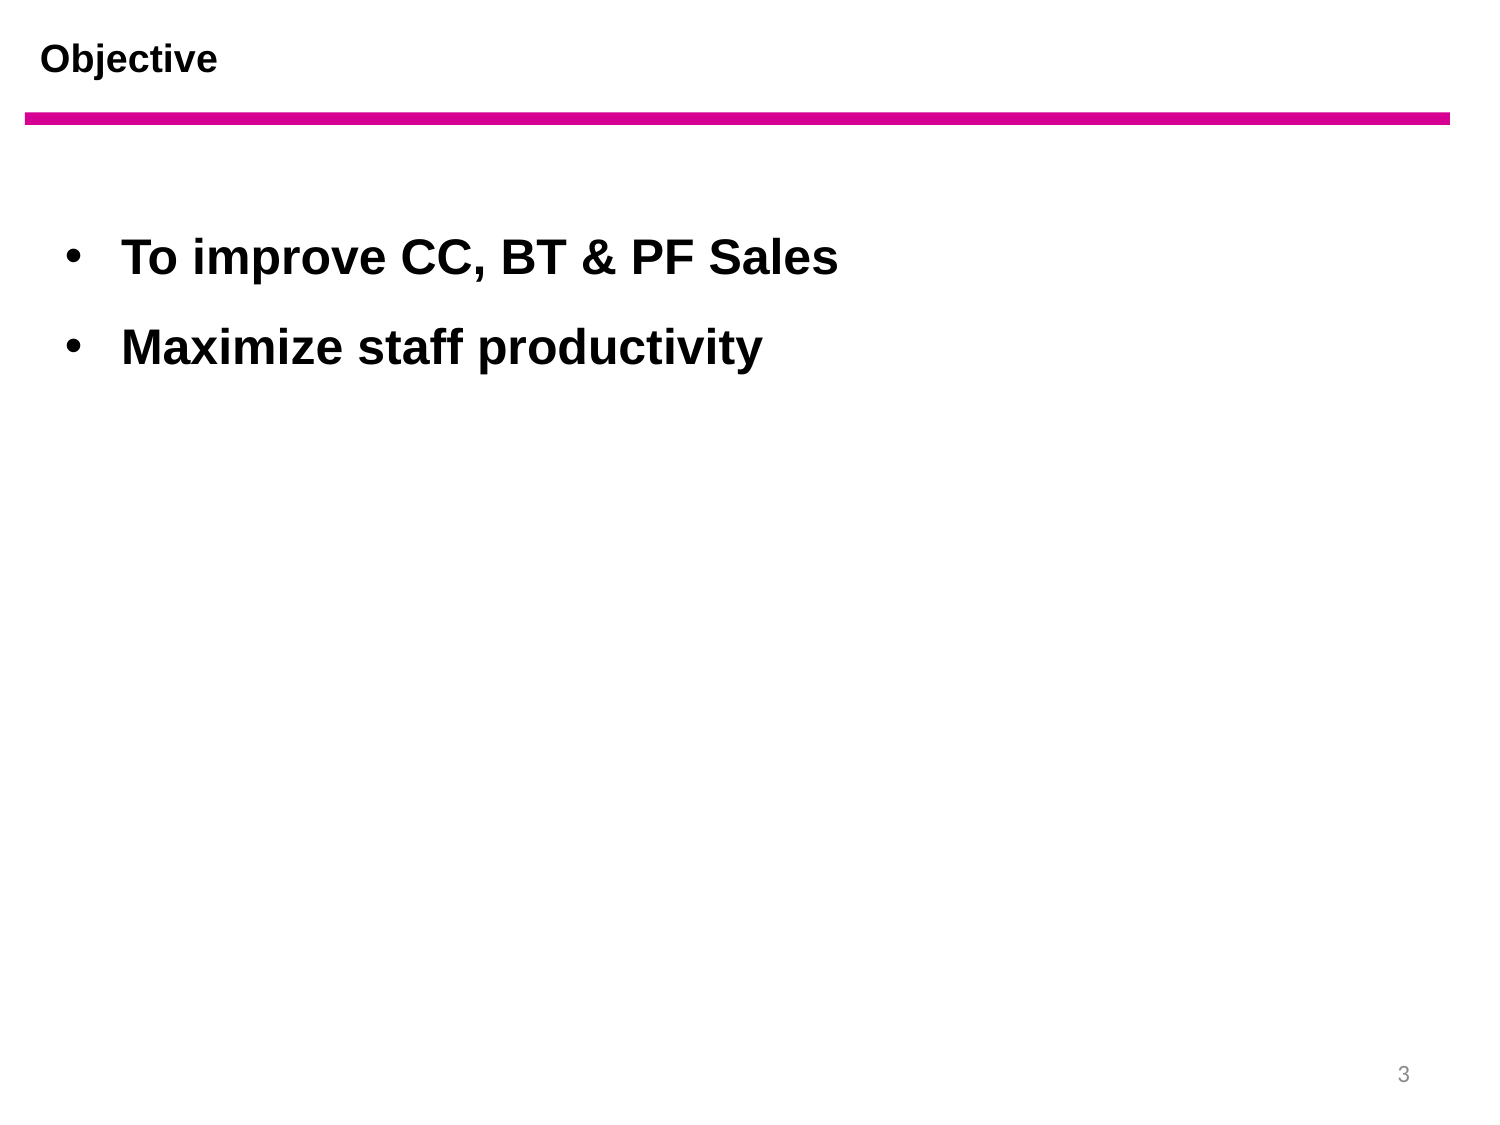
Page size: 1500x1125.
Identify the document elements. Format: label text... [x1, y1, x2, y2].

title Objective [24, 24, 1376, 88]
text_box To improve CC, BT & PF Sales Maximize staff productivity [50, 187, 1200, 383]
slide_number 3 [1074, 1042, 1425, 1103]
text_box [23, 110, 1452, 127]
